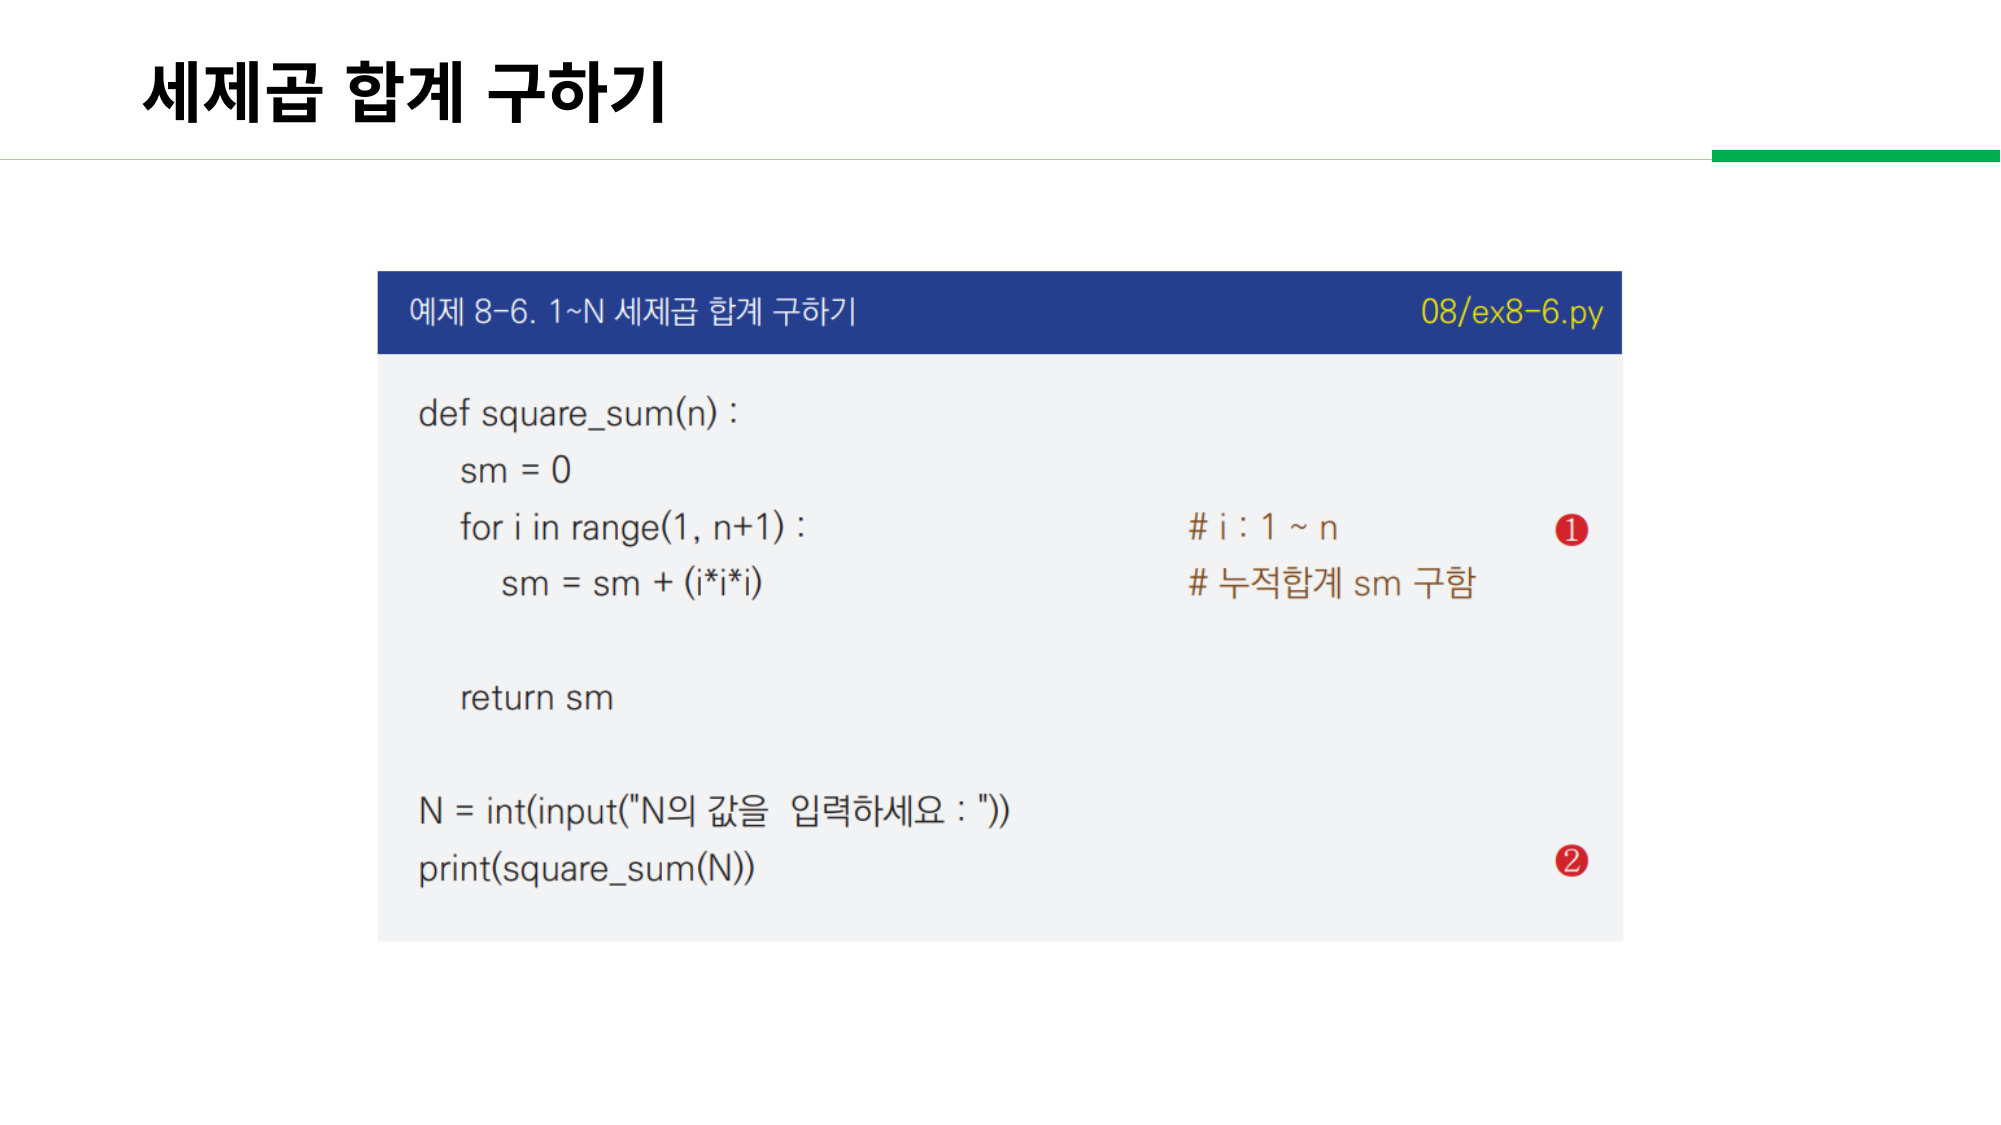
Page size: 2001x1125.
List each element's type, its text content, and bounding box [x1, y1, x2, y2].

text_box [1711, 149, 2000, 159]
text_box 세제곱 합계 구하기 [126, 43, 1587, 139]
picture [361, 257, 1639, 965]
